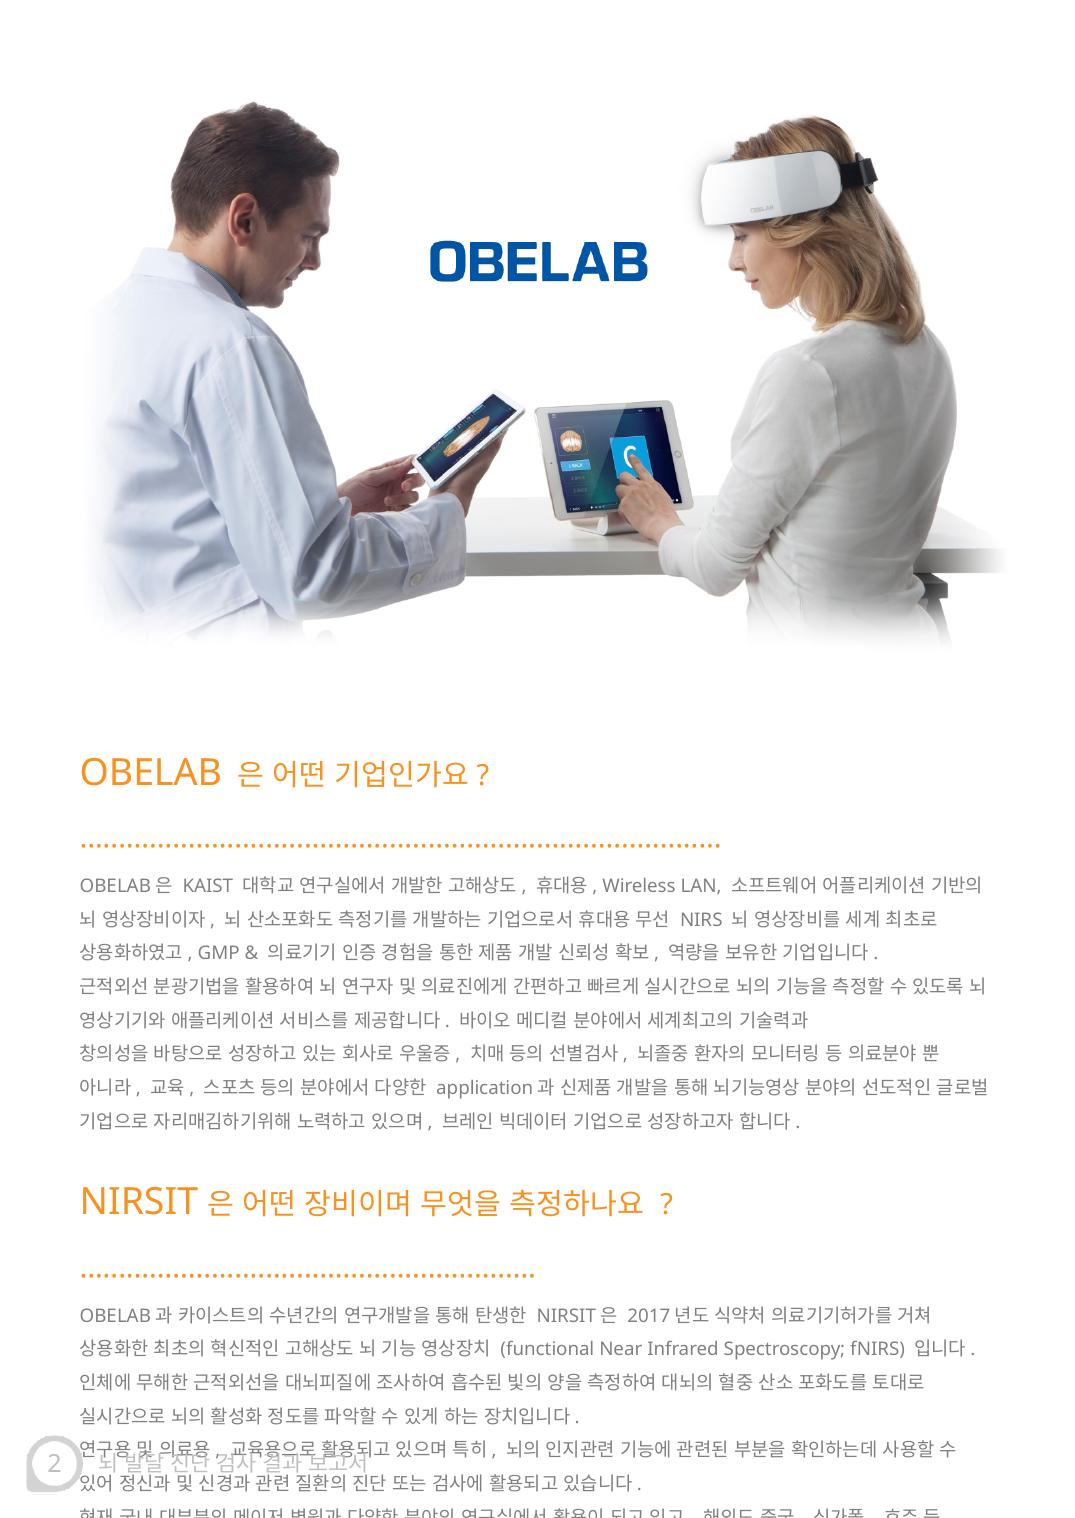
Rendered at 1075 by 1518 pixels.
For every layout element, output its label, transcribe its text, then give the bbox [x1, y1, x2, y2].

text_box 뇌 발달 진단 검사 결과 보고서 [91, 1441, 439, 1483]
picture [60, 91, 1012, 698]
text_box OBELAB 은 어떤 기업인가요? ··················································································· OBELAB은 KAIST 대학교 연구실에서 개발한 고해상도, 휴대용, Wireless LAN, 소프트웨어 어플리케이션 기반의 뇌 영상장비이자, 뇌 산소포화도 측정기를 개발하는 기업으로서 휴대용 무선 NIRS 뇌 영상장비를 세계 최초로 상용화하였고, GMP & 의료기기 인증 경험을 통한 제품 개발 신뢰성 확보, 역량을 보유한 기업입니다. 근적외선 분광기법을 활용하여 뇌 연구자 및 의료진에게 간편하고 빠르게 실시간으로 뇌의 기능을 측정할 수 있도록 뇌 영상기기와 애플리케이션 서비스를 제공합니다. 바이오 메디컬 분야에서 세계최고의 기술력과 창의성을 바탕으로 성장하고 있는 회사로 우울증, 치매 등의 선별검사, 뇌졸중 환자의 모니터링 등 의료분야 뿐 아니라, 교육, 스포츠 등의 분야에서 다양한 application과 신제품 개발을 통해 뇌기능영상 분야의 선도적인 글로벌 기업으로 자리매김하기위해 노력하고 있으며, 브레인 빅데이터 기업으로 성장하고자 합니다. NIRSIT은 어떤 장비이며 무엇을 측정하나요 ? ··························································· OBELAB과 카이스트의 수년간의 연구개발을 통해 탄생한 NIRSIT은 2017년도 식약처 의료기기허가를 거쳐 상용화한 최초의 혁신적인 고해상도 뇌 기능 영상장치 (functional Near Infrared Spectroscopy; fNIRS) 입니다. 인체에 무해한 근적외선을 대뇌피질에 조사하여 흡수된 빛의 양을 측정하여 대뇌의 혈중 산소 포화도를 토대로 실시간으로 뇌의 활성화 정도를 파악할 수 있게 하는 장치입니다. 연구용 및 의료용, 교육용으로 활용되고 있으며 특히, 뇌의 인지관련 기능에 관련된 부분을 확인하는데 사용할 수 있어 정신과 및 신경과 관련 질환의 진단 또는 검사에 활용되고 있습니다. 현재 국내 대부분의 메이저 병원과 다양한 분야의 연구실에서 활용이 되고 있고, 해외도 중국, 싱가폴, 호주 등 아태지역과 미주지역을 중심으로 뇌 연구분야의 선도적인 연구자분들이 활용하고 있습니다 . [64, 706, 1010, 1518]
picture [23, 1431, 87, 1495]
